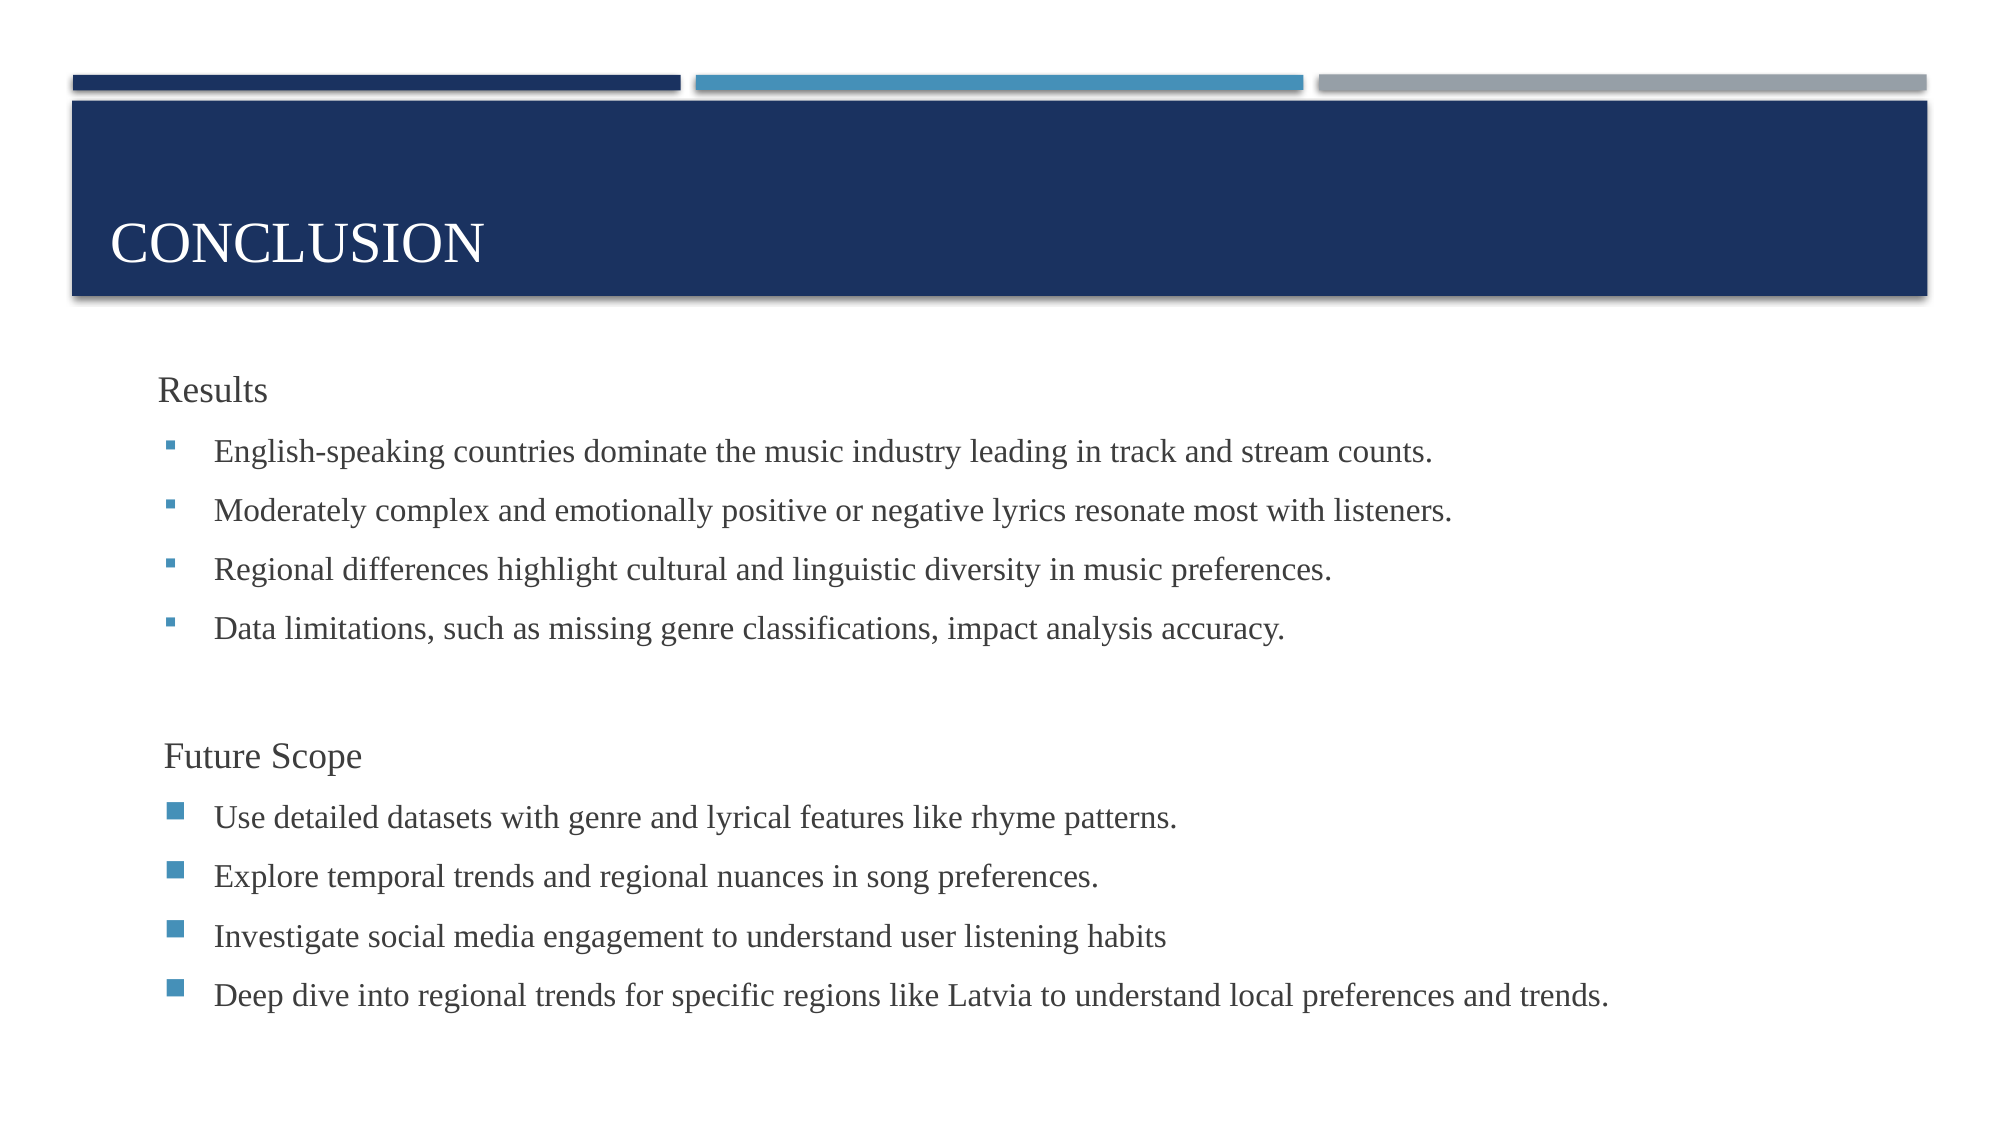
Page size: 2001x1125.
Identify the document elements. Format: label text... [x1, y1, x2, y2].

title Conclusion [95, 115, 1905, 282]
list Results English-speaking countries dominate the music industry leading in track and stream counts. Moderately complex and emotionally positive or negative lyrics resonate most with listeners. Regional differences highlight cultural and linguistic diversity in music preferences. Data limitations, such as missing genre classifications, impact analysis accuracy. Future Scope Use detailed datasets with genre and lyrical features like rhyme patterns. Explore temporal trends and regional nuances in song preferences. Investigate social media engagement to understand user listening habits Deep dive into regional trends for specific regions like Latvia to understand local preferences and trends. [95, 357, 1905, 1058]
